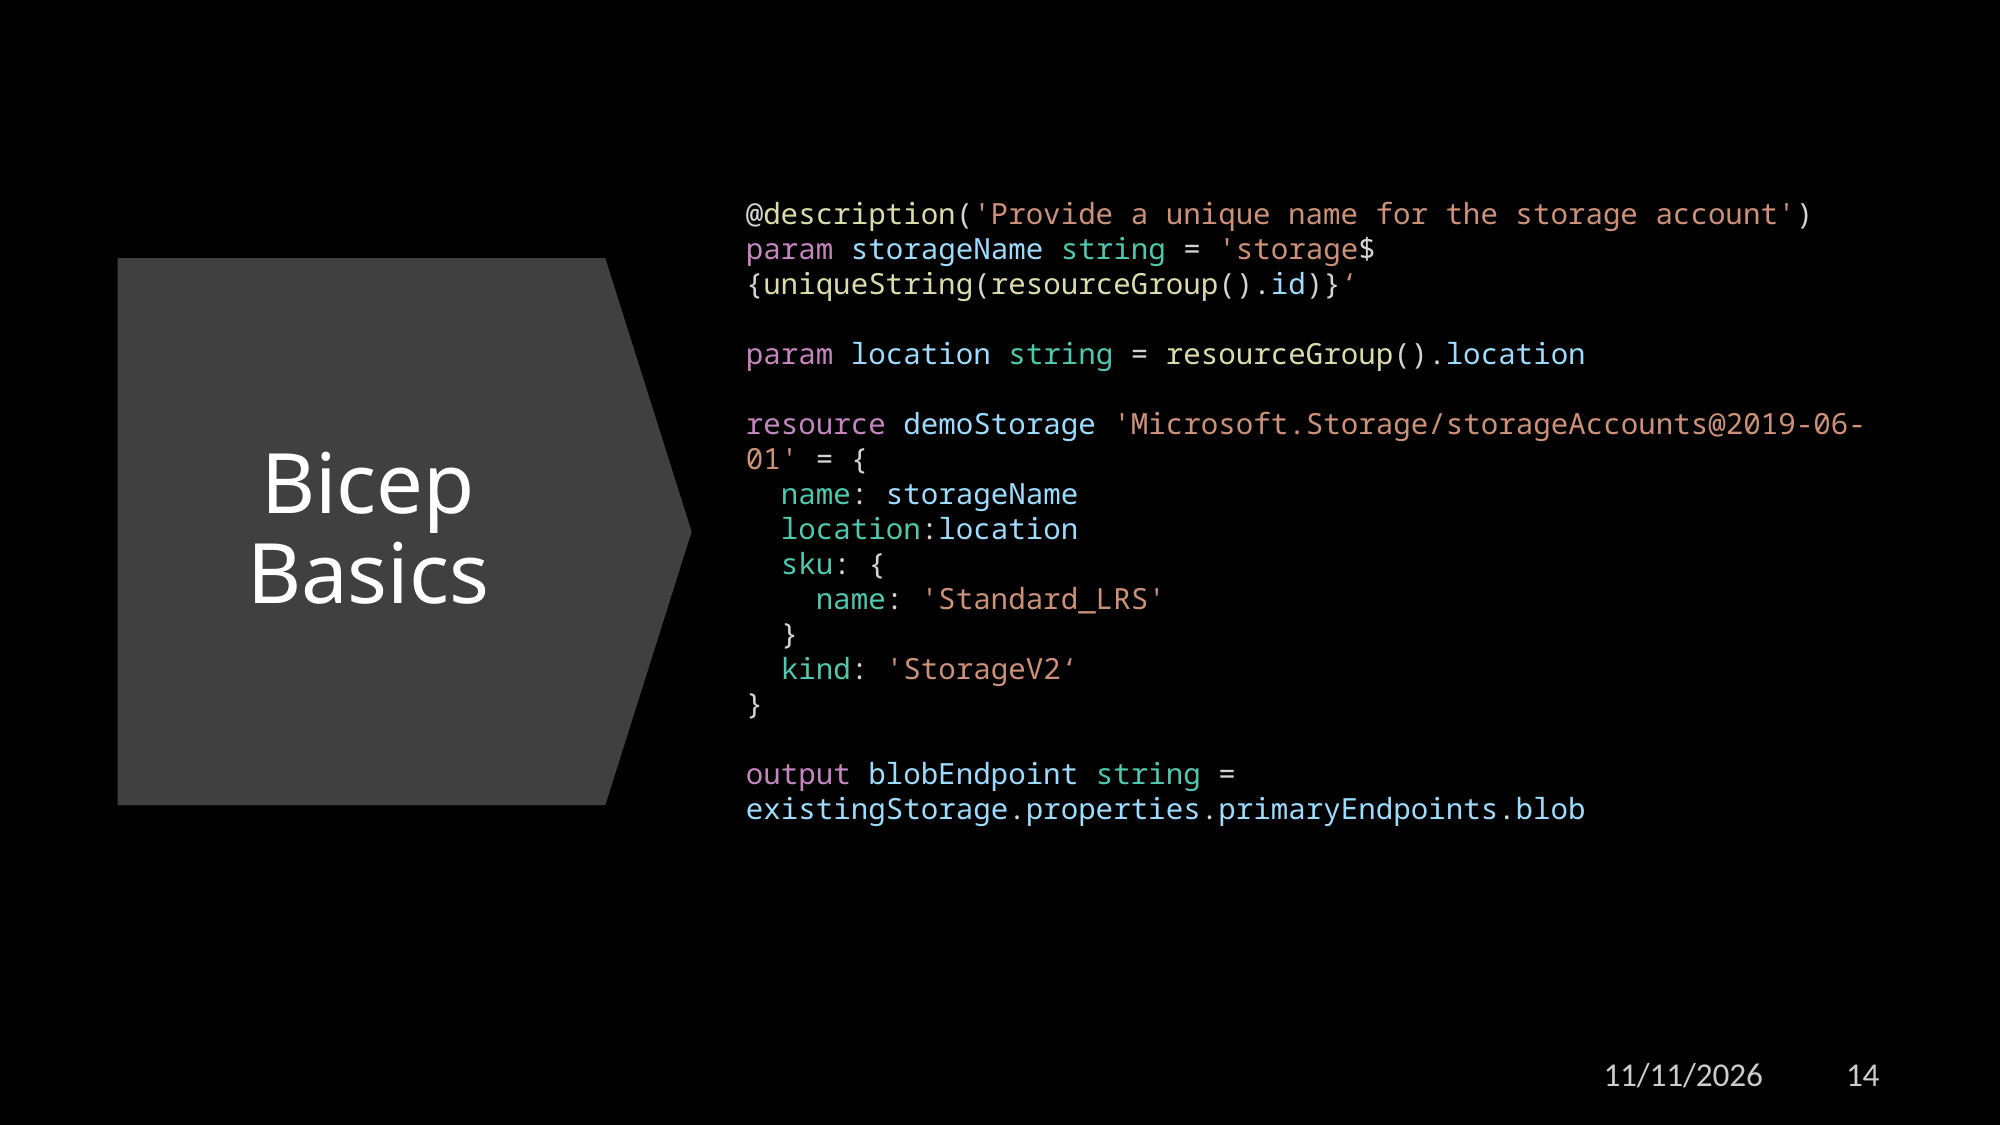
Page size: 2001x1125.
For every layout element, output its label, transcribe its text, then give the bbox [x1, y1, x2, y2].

text_box [116, 257, 693, 807]
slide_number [1450, 1042, 1779, 1103]
slide_number 14 [1810, 1042, 1895, 1103]
text_box @description('Provide a unique name for the storage account') param storageName string = 'storage${uniqueString(resourceGroup().id)}‘ param location string = resourceGroup().location resource demoStorage 'Microsoft.Storage/storageAccounts@2019-06-01' = { name: storageName location:location sku: { name: 'Standard_LRS' } kind: 'StorageV2‘ } output blobEndpoint string = existingStorage.properties.primaryEndpoints.blob [731, 188, 1883, 903]
title Bicep Basics [117, 322, 619, 741]
